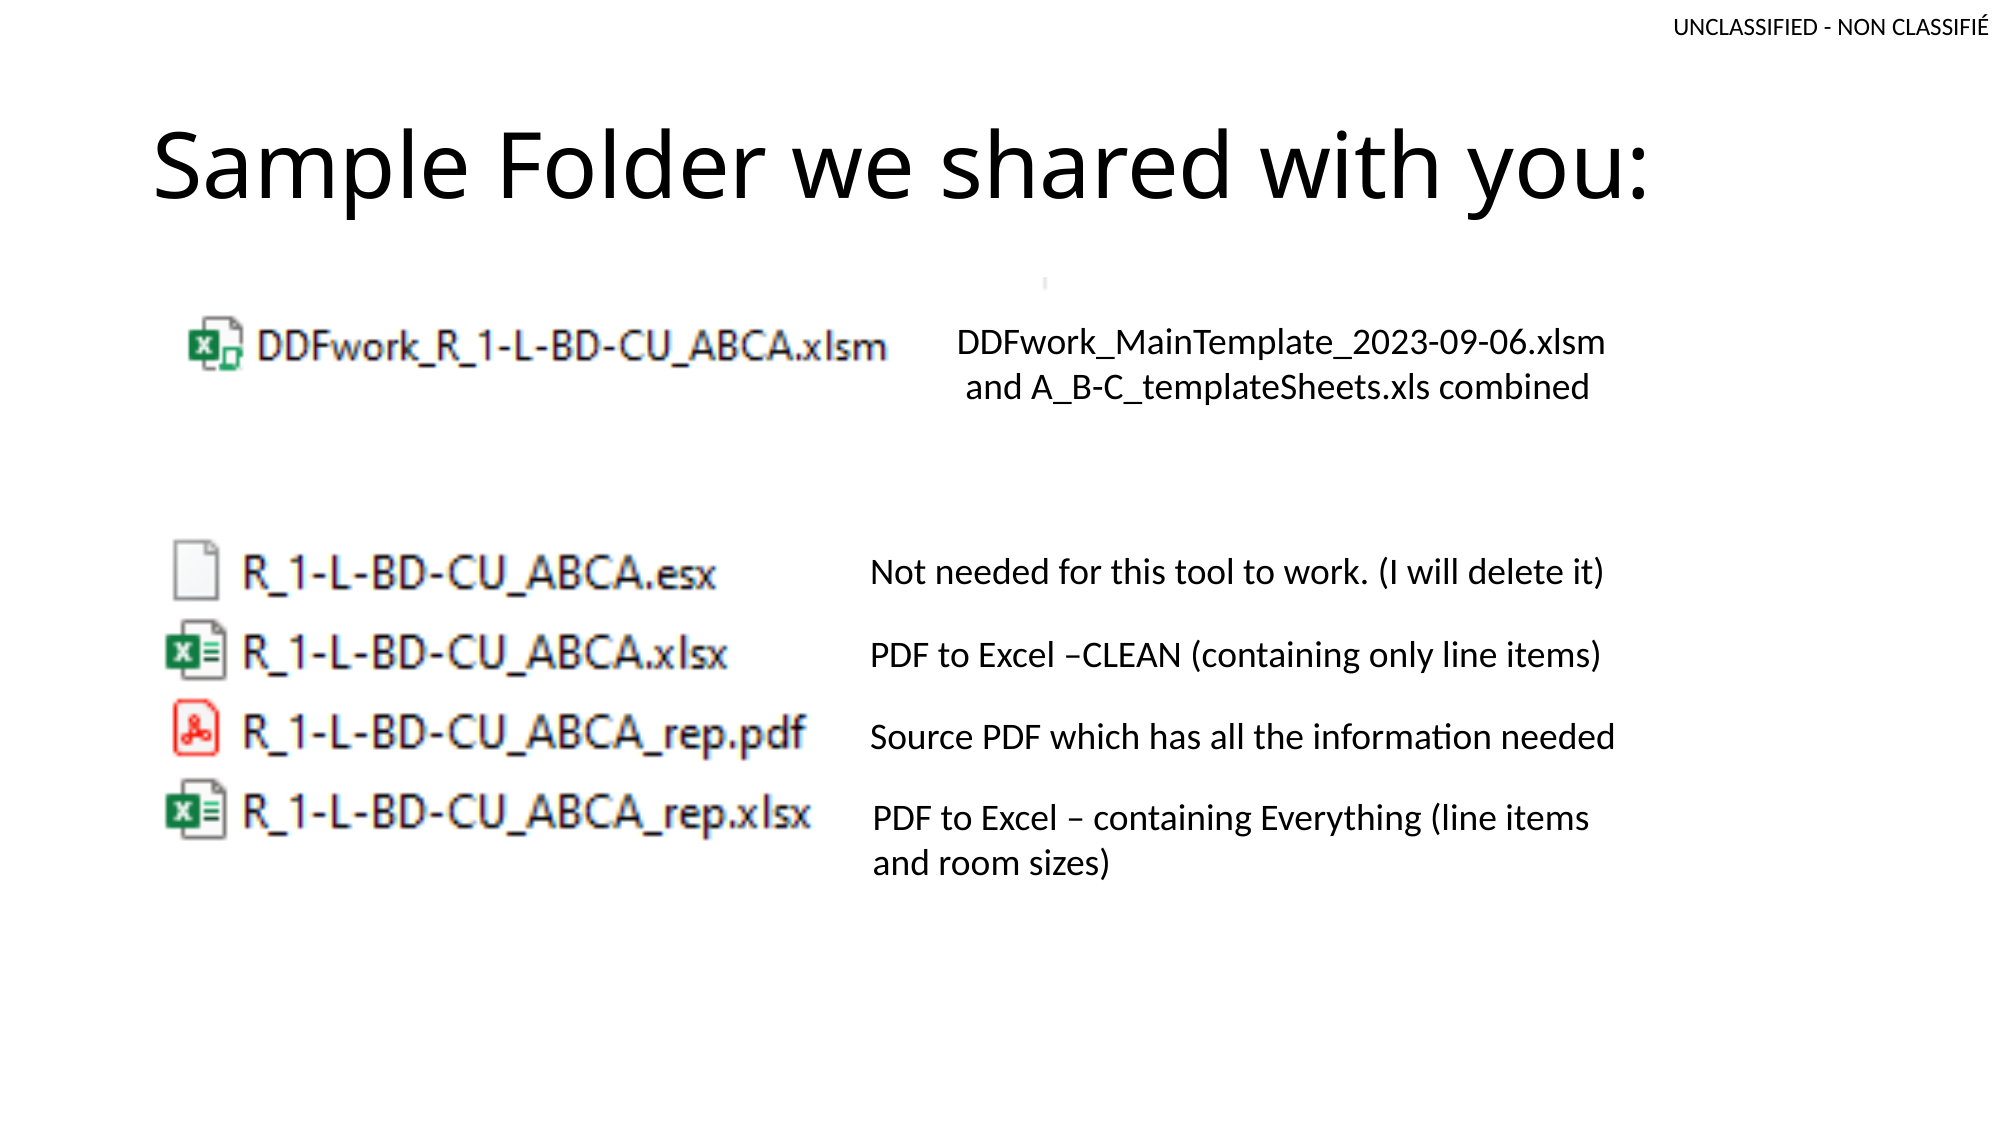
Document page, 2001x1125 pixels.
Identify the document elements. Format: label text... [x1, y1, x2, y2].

picture [137, 530, 893, 894]
text_box DDFwork_MainTemplate_2023-09-06.xlsm and A_B-C_templateSheets.xls combined [942, 309, 1743, 415]
text_box PDF to Excel – containing Everything (line items and room sizes) [893, 785, 1658, 891]
picture [163, 277, 1058, 383]
text_box PDF to Excel –CLEAN (containing only line items) [893, 623, 1656, 683]
title Sample Folder we shared with you: [137, 59, 1863, 278]
text_box Not needed for this tool to work. (I will delete it) [893, 539, 1656, 600]
text_box Source PDF which has all the information needed [893, 704, 1656, 764]
